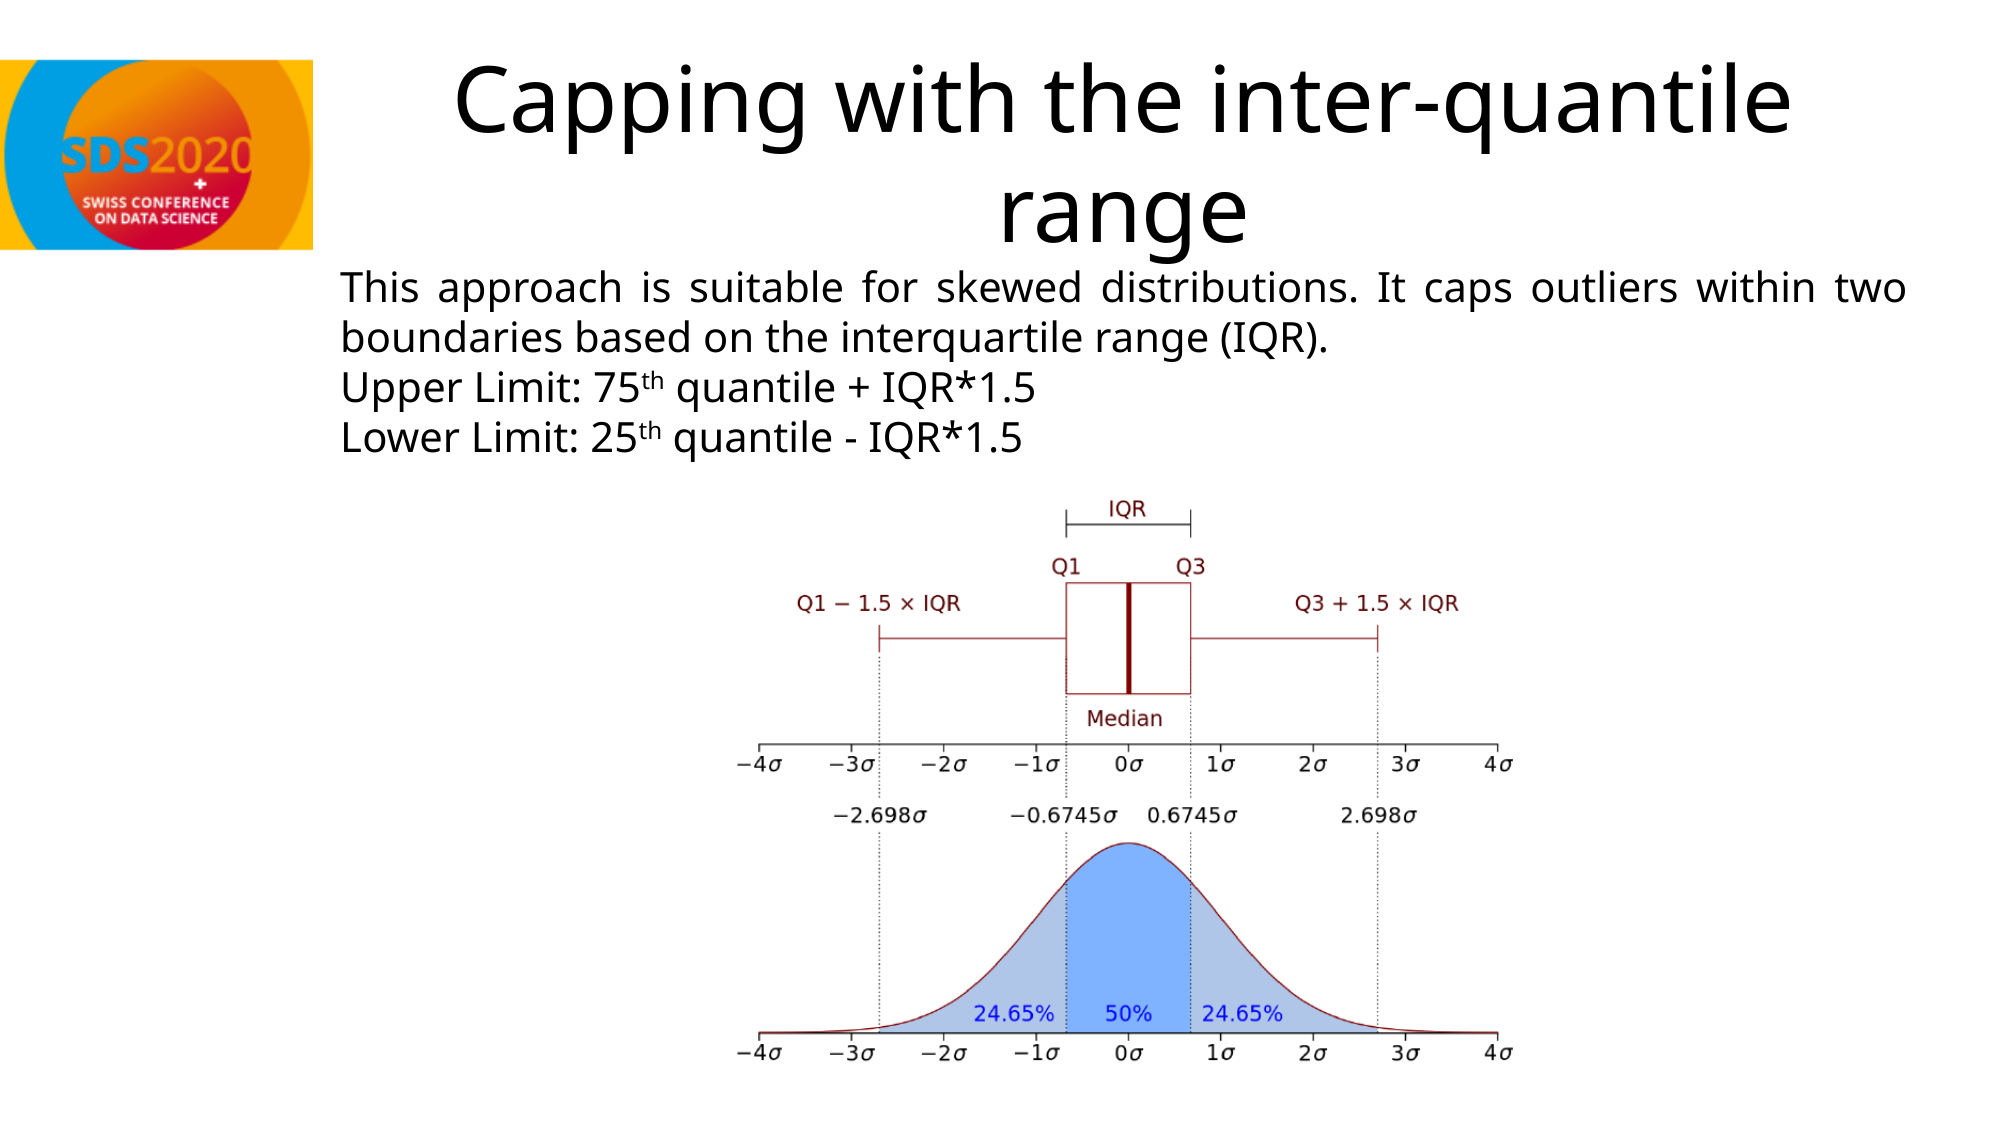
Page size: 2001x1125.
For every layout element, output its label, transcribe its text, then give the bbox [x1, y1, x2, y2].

picture [0, 0, 313, 313]
text_box Capping with the inter-quantile range This approach is suitable for skewed distributions. It caps outliers within two boundaries based on the interquartile range (IQR). Upper Limit: 75th quantile + IQR*1.5 Lower Limit: 25th quantile - IQR*1.5 [325, 33, 1923, 518]
picture [675, 468, 1574, 1105]
